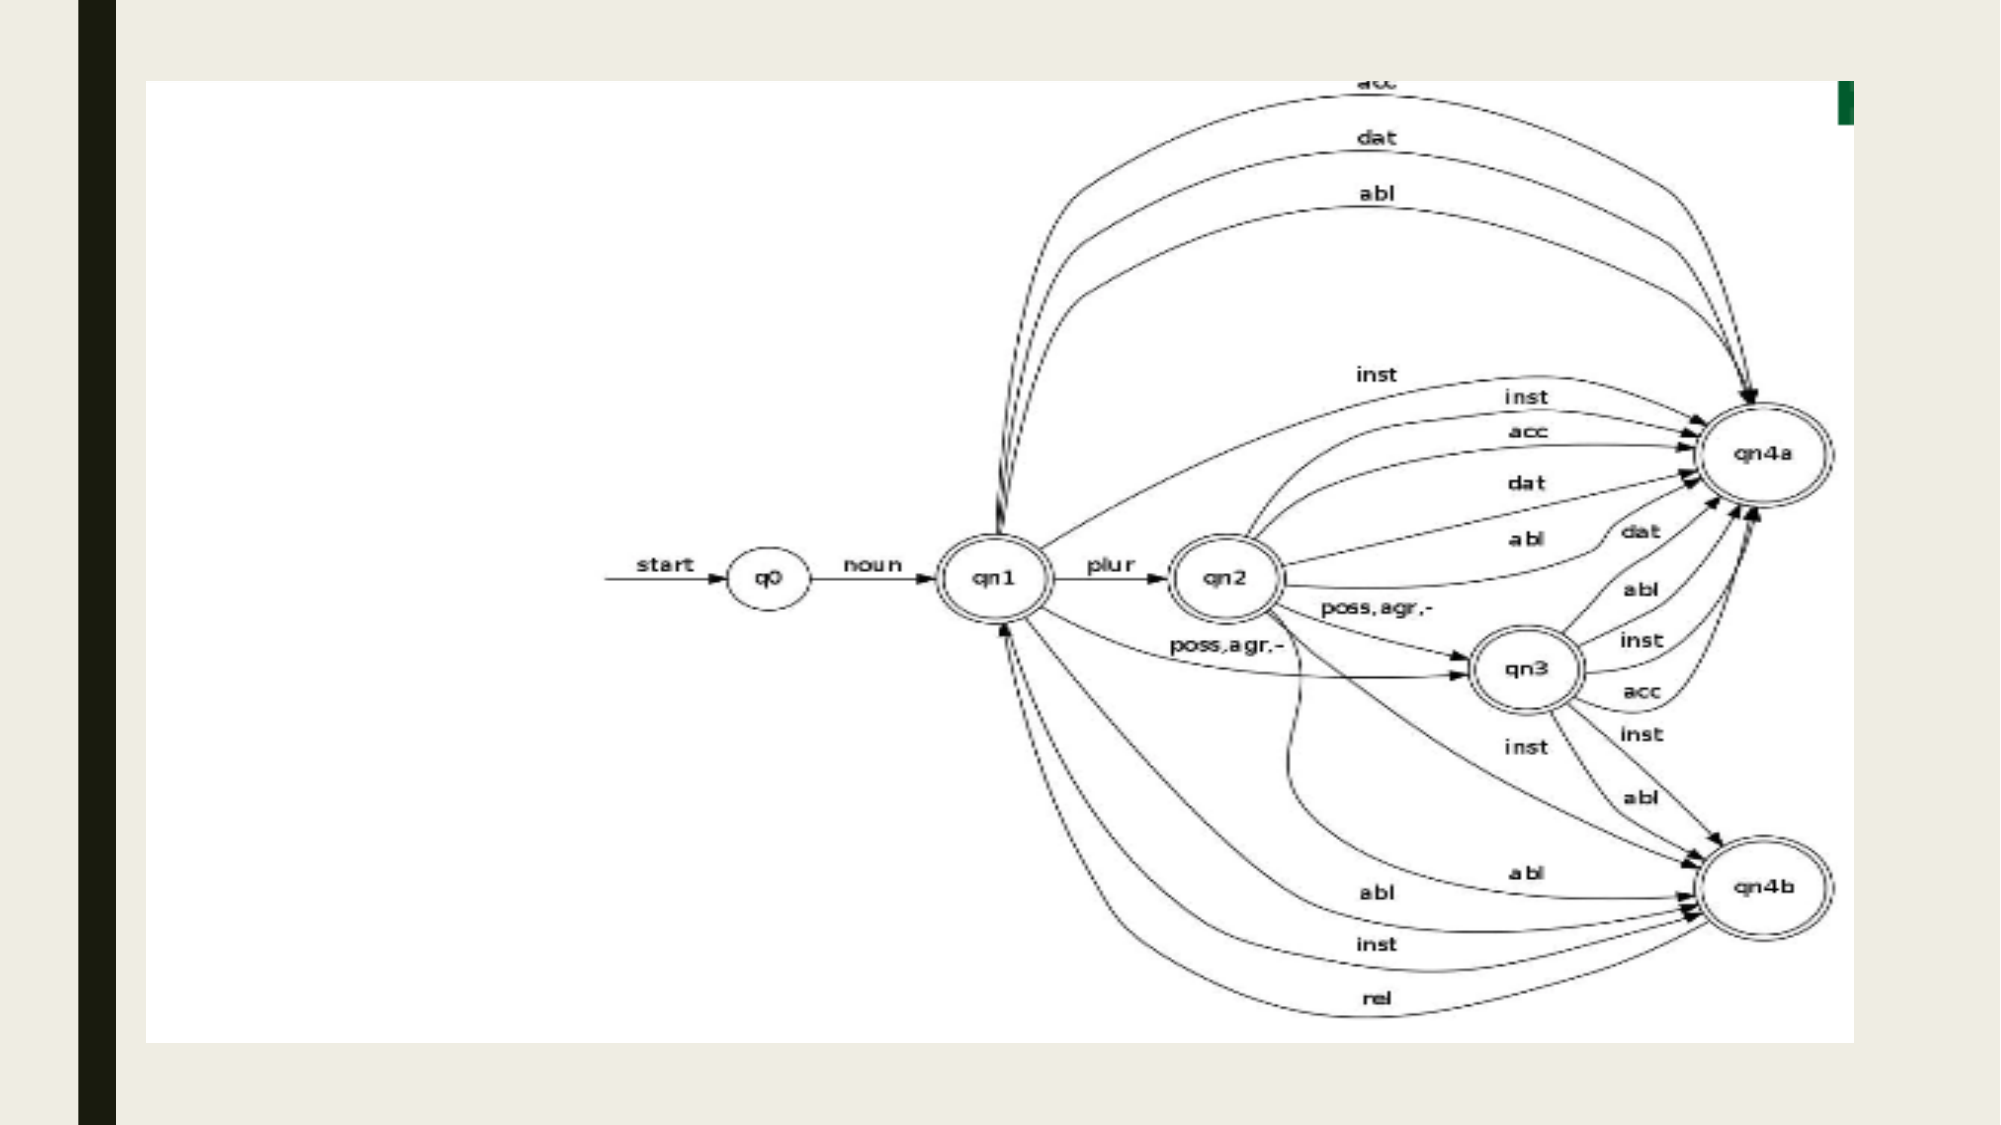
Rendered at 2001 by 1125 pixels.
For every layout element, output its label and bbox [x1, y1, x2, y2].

picture [146, 81, 1854, 1044]
